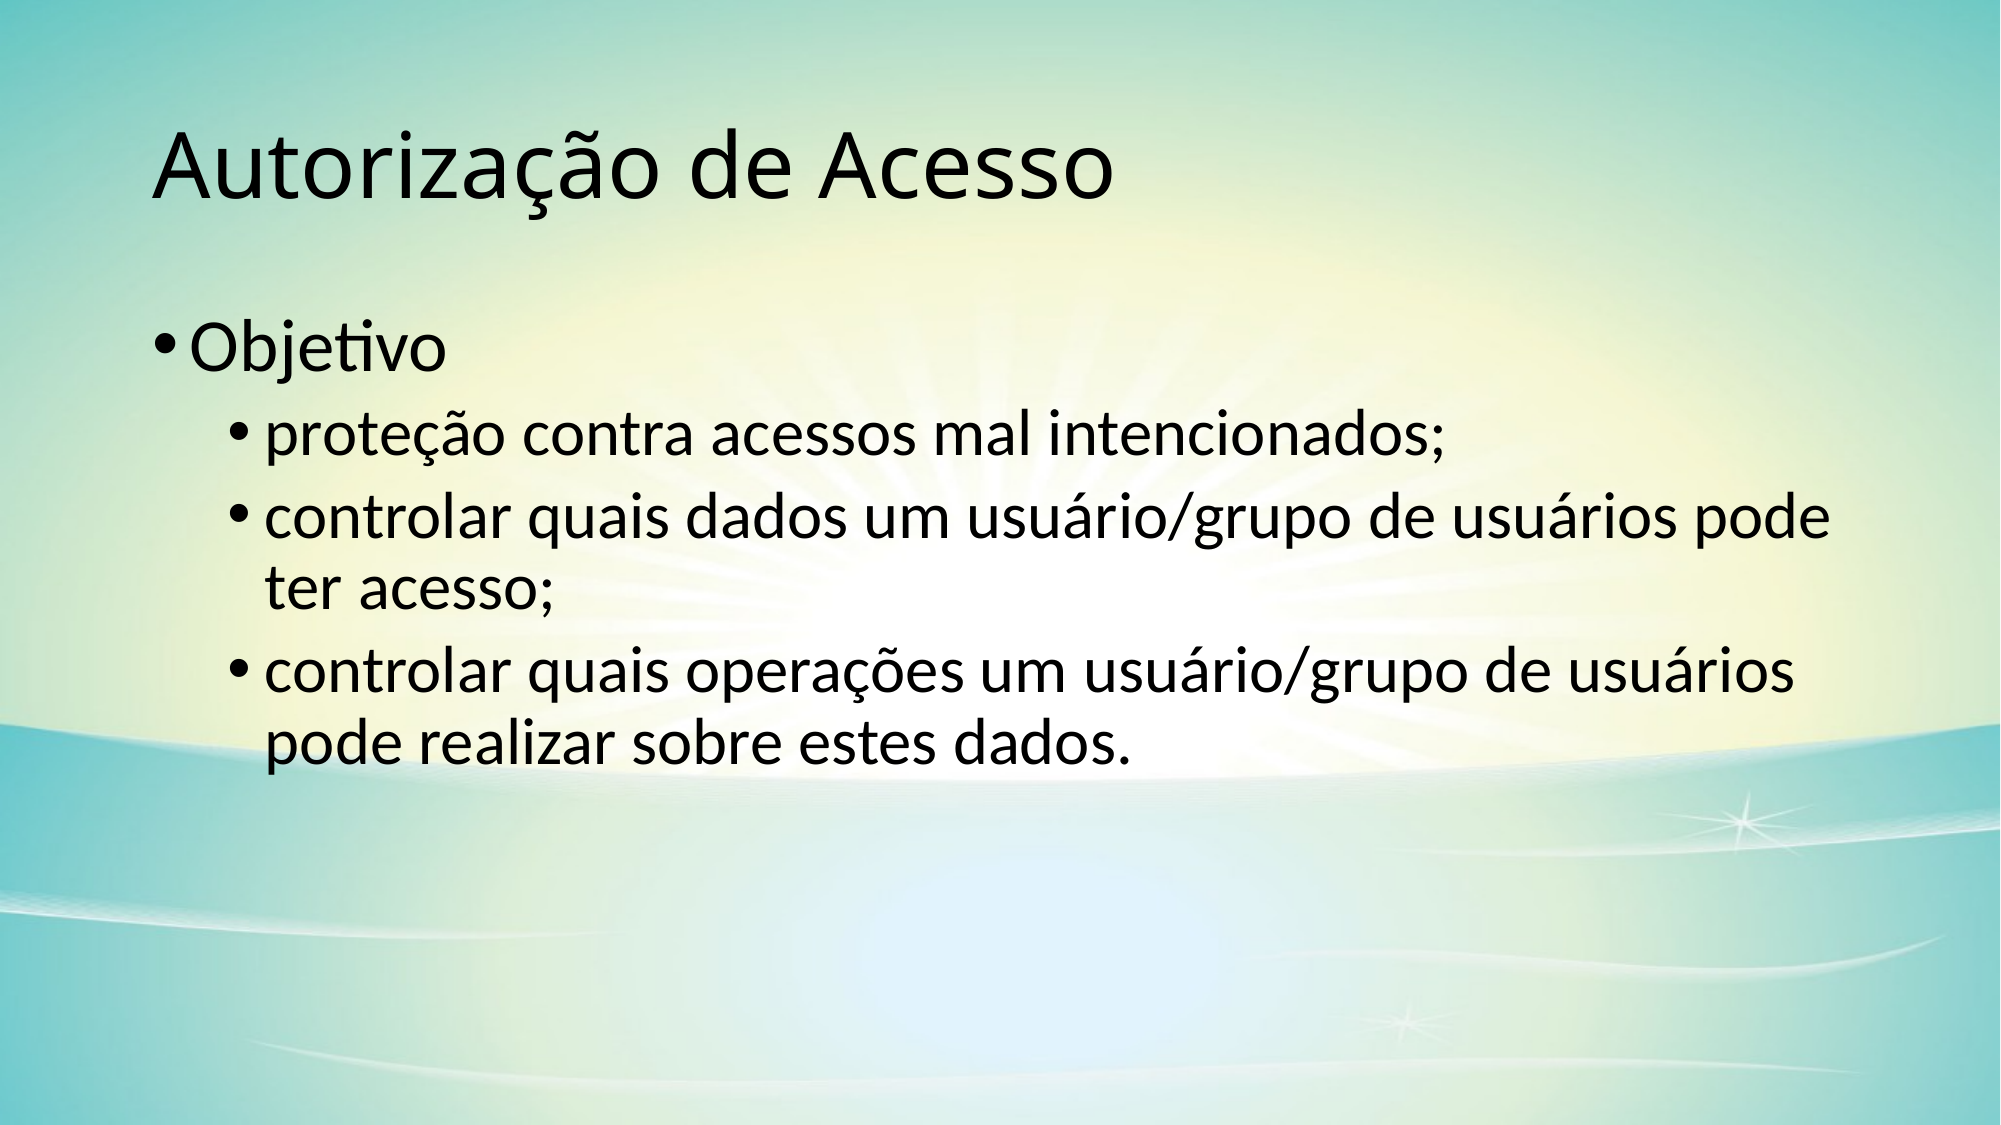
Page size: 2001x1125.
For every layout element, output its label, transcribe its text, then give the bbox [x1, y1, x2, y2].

picture [0, 0, 2001, 1125]
list Objetivo proteção contra acessos mal intencionados; controlar quais dados um usuário/grupo de usuários pode ter acesso; controlar quais operações um usuário/grupo de usuários pode realizar sobre estes dados. [137, 299, 1863, 1014]
title Autorização de Acesso [137, 59, 1863, 278]
